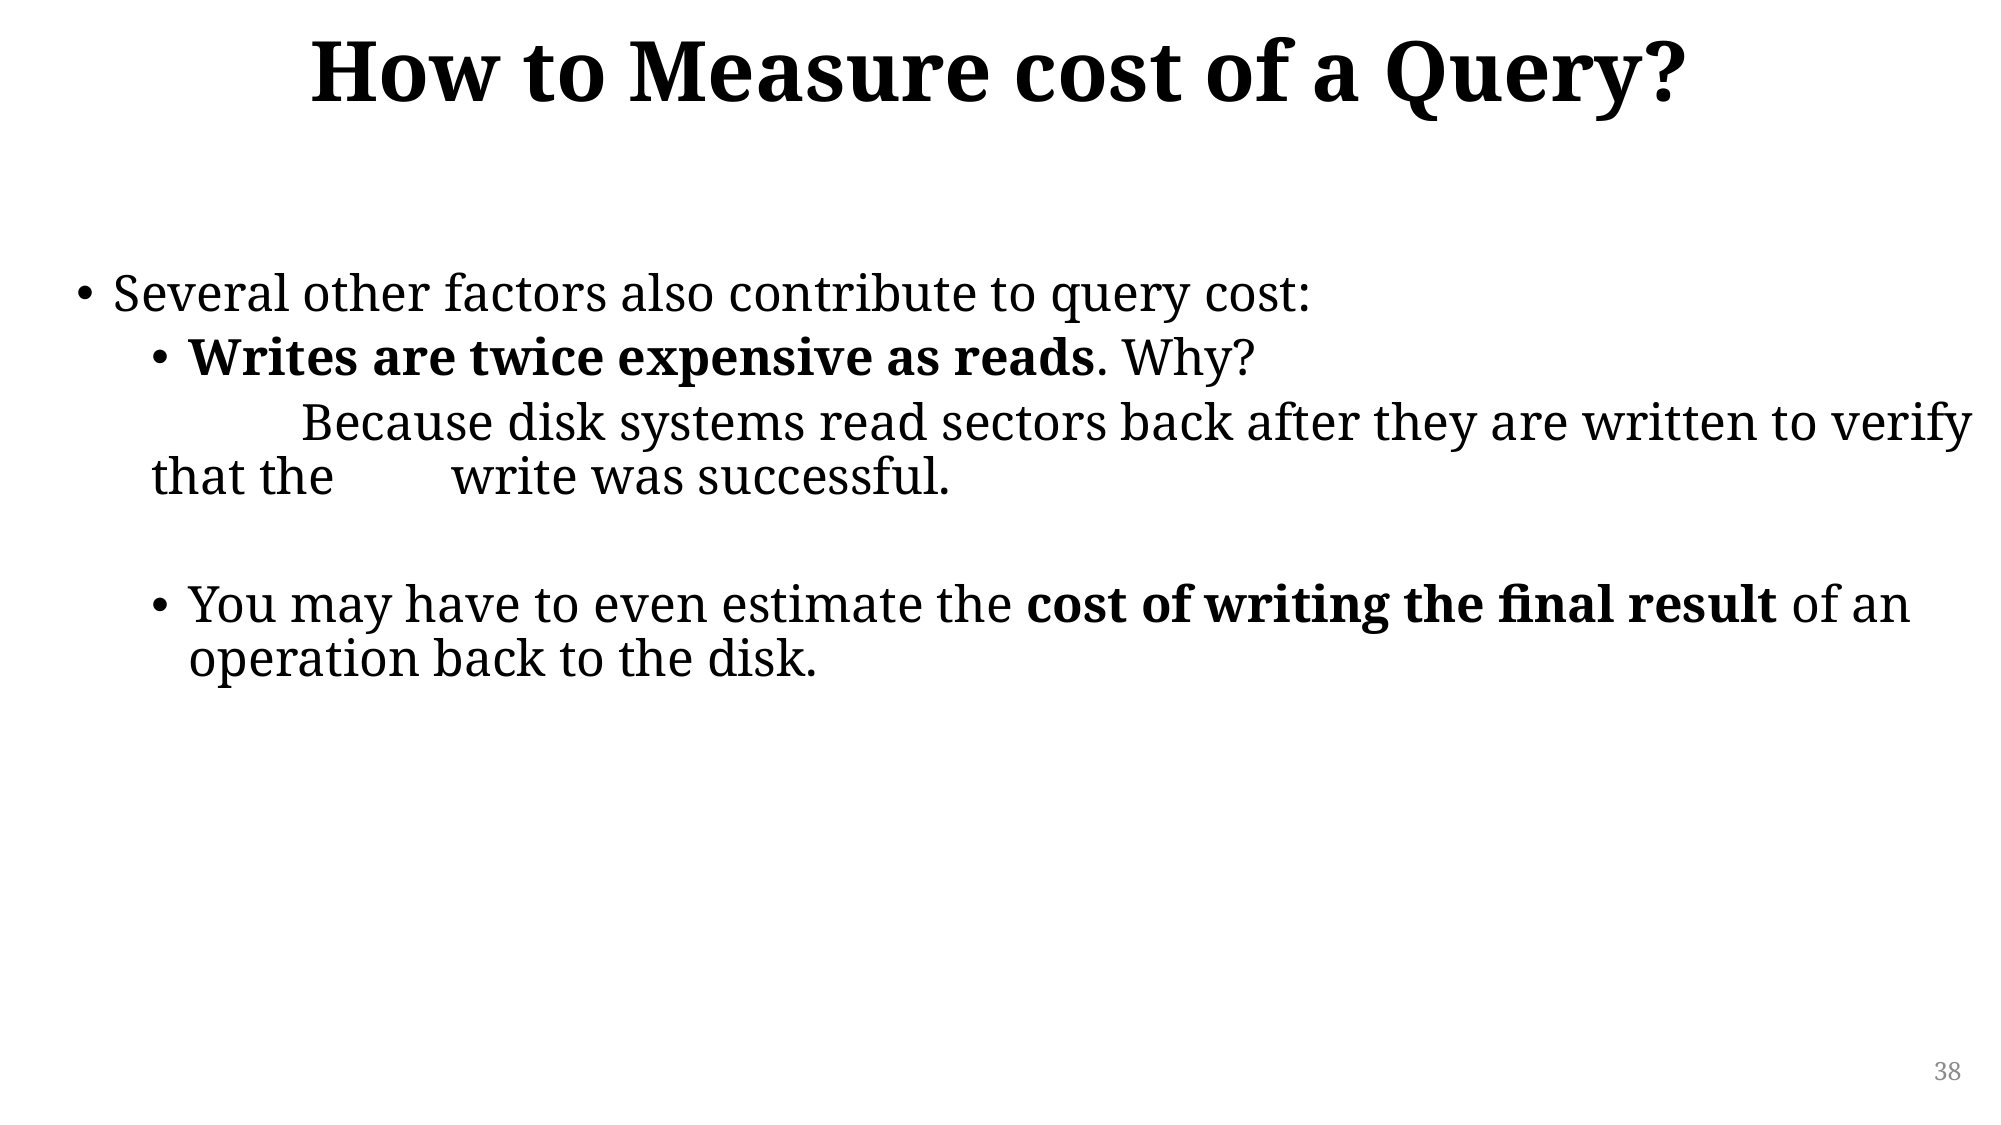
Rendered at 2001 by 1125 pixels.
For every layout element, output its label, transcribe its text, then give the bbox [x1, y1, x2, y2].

list Several other factors also contribute to query cost: Writes are twice expensive as reads. Why? Because disk systems read sectors back after they are written to verify that the write was successful. You may have to even estimate the cost of writing the final result of an operation back to the disk. [61, 260, 2000, 1103]
title How to Measure cost of a Query? [137, 0, 1863, 149]
slide_number 38 [1526, 1042, 1977, 1103]
